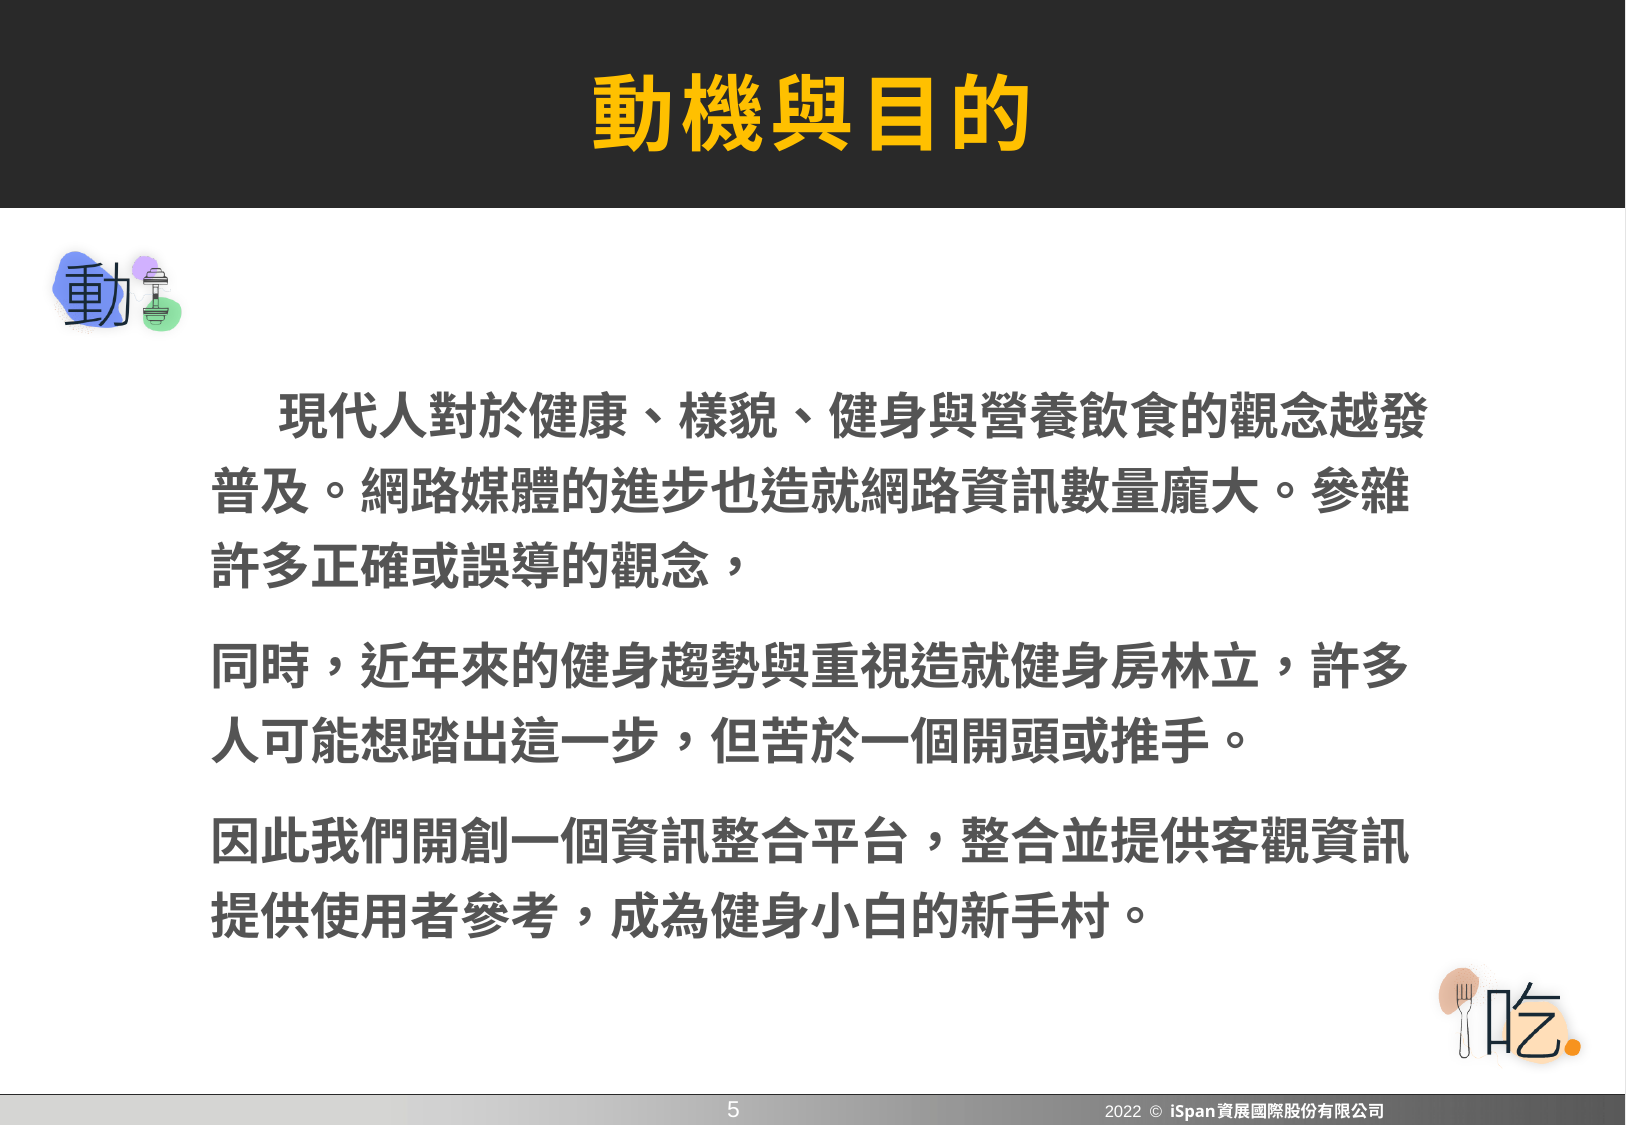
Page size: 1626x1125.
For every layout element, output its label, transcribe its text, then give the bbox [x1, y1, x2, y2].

picture [43, 232, 188, 346]
picture [0, 0, 1626, 1125]
title 動機與目的 [103, 54, 1522, 169]
text_box 現代人對於健康、樣貌、健身與營養飲食的觀念越發普及。網路媒體的進步也造就網路資訊數量龐大。參雜許多正確或誤導的觀念， 同時，近年來的健身趨勢與重視造就健身房林立，許多人可能想踏出這一步，但苦於一個開頭或推手。 因此我們開創一個資訊整合平台，整合並提供客觀資訊提供使用者參考，成為健身小白的新手村。 [139, 278, 1463, 1035]
picture [1438, 964, 1581, 1070]
text_box [0, 208, 1625, 1094]
